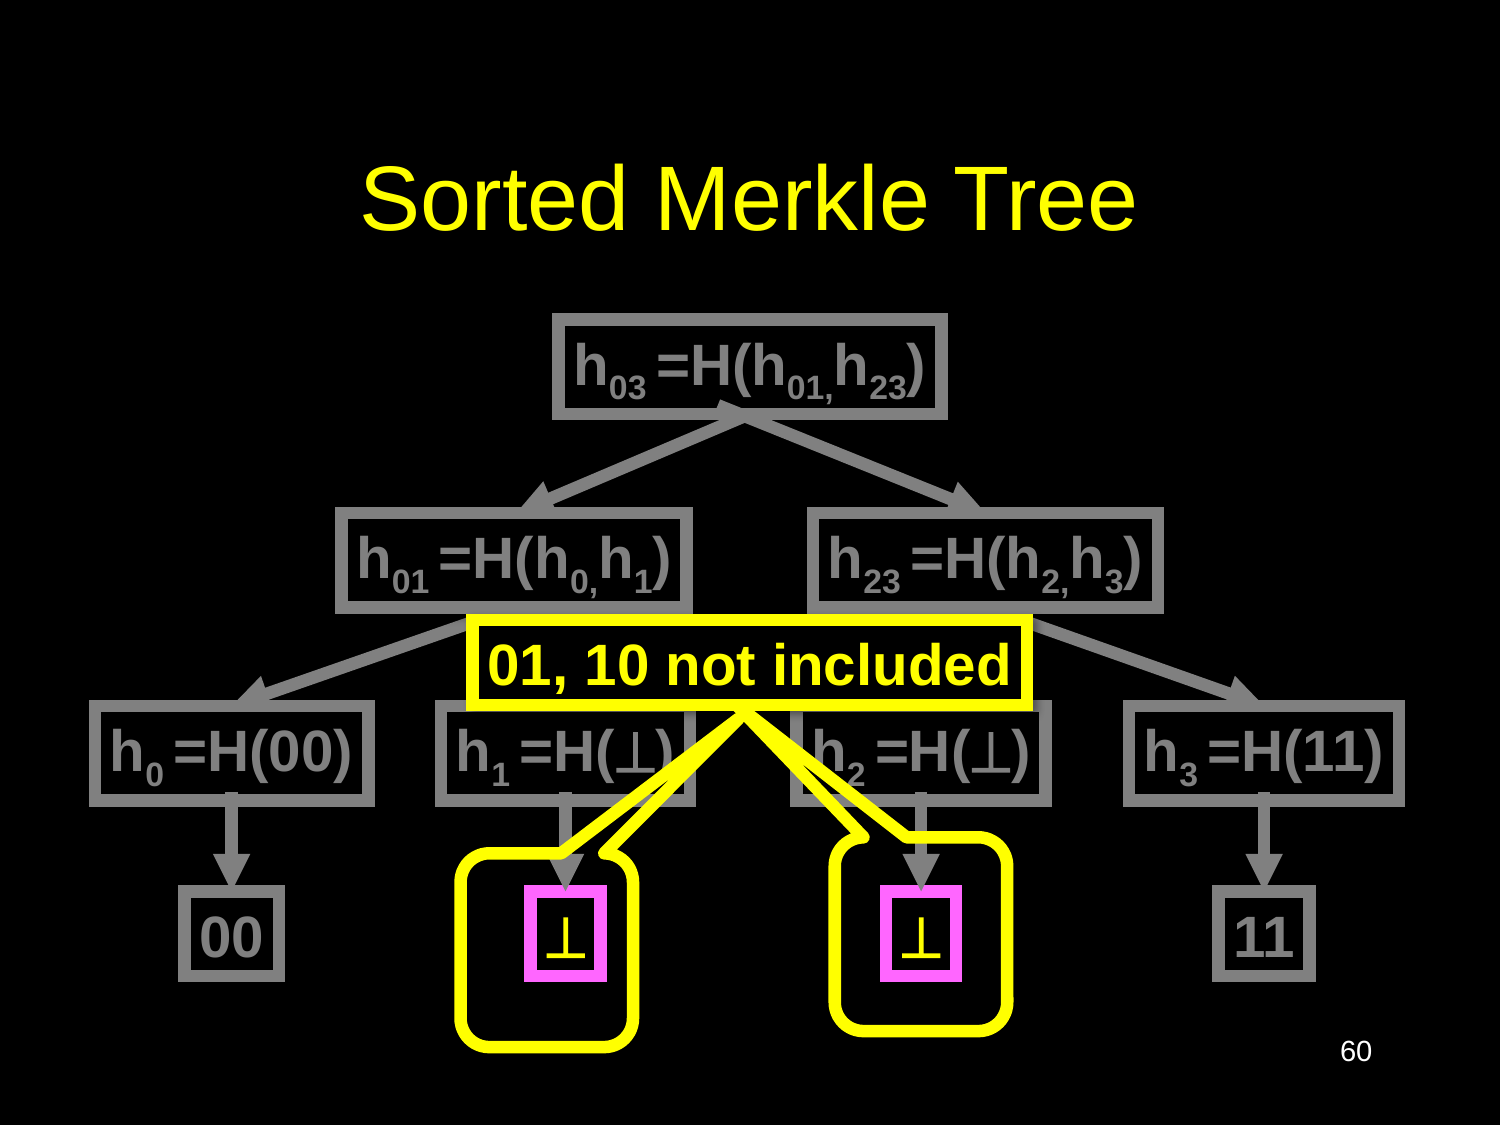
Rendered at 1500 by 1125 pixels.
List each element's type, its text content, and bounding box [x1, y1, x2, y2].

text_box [515, 405, 715, 514]
text_box [460, 718, 739, 1048]
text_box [332, 512, 1168, 600]
title Sorted Merkle Tree [112, 99, 1388, 288]
slide_number 60 [1074, 1024, 1388, 1101]
text_box 01, 10 not included [569, 620, 915, 705]
text_box h2 =H() [796, 714, 1046, 801]
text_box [985, 598, 1265, 707]
text_box h1 =H() [440, 714, 691, 801]
text_box h03 =H(h01,h23) [558, 319, 942, 403]
text_box [736, 705, 1008, 1032]
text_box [231, 598, 508, 707]
text_box h3 =H(11) [1128, 706, 1400, 801]
text_box h0 =H(00) [94, 706, 369, 801]
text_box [920, 598, 985, 707]
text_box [513, 608, 566, 707]
text_box 00 [184, 891, 279, 977]
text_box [717, 405, 986, 514]
text_box 11 [1218, 891, 1310, 977]
